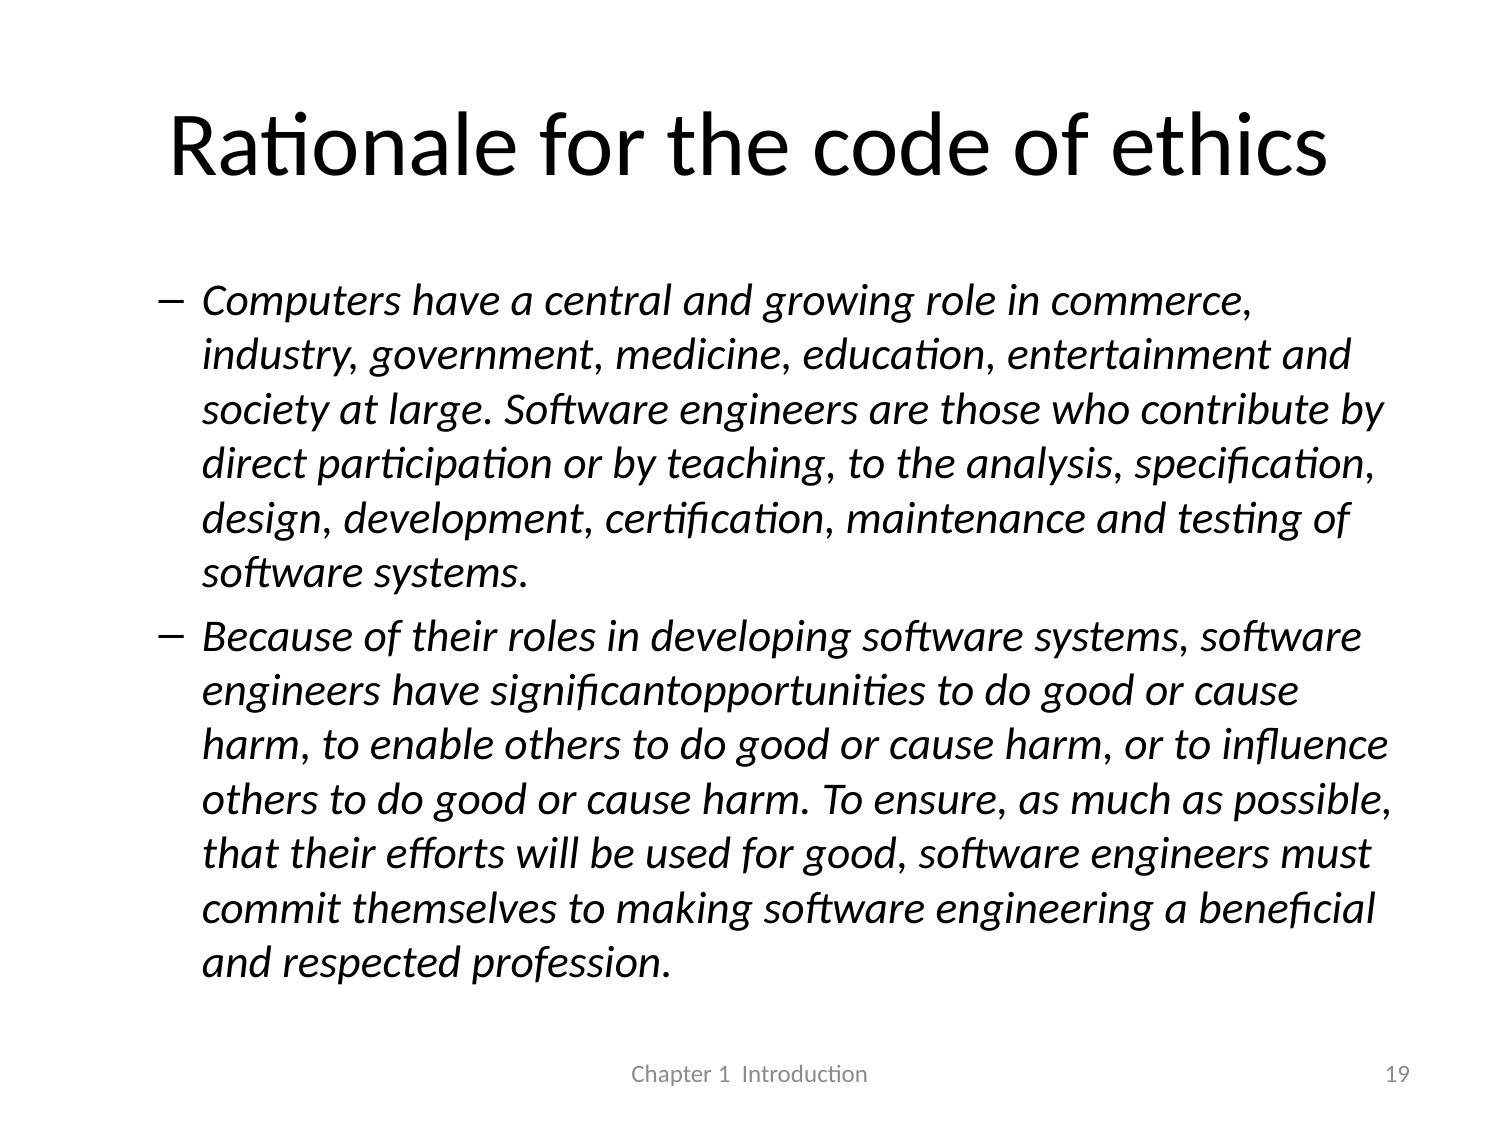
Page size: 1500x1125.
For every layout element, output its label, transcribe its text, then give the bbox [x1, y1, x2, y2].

slide_number 19 [1074, 1042, 1425, 1103]
footer Chapter 1 Introduction [512, 1042, 988, 1103]
title Rationale for the code of ethics [75, 45, 1425, 233]
list Computers have a central and growing role in commerce, industry, government, medicine, education, entertainment and society at large. Software engineers are those who contribute by direct participation or by teaching, to the analysis, specification, design, development, certification, maintenance and testing of software systems. Because of their roles in developing software systems, software engineers have significantopportunities to do good or cause harm, to enable others to do good or cause harm, or to influence others to do good or cause harm. To ensure, as much as possible, that their efforts will be used for good, software engineers must commit themselves to making software engineering a beneficial and respected profession. [75, 262, 1425, 1005]
